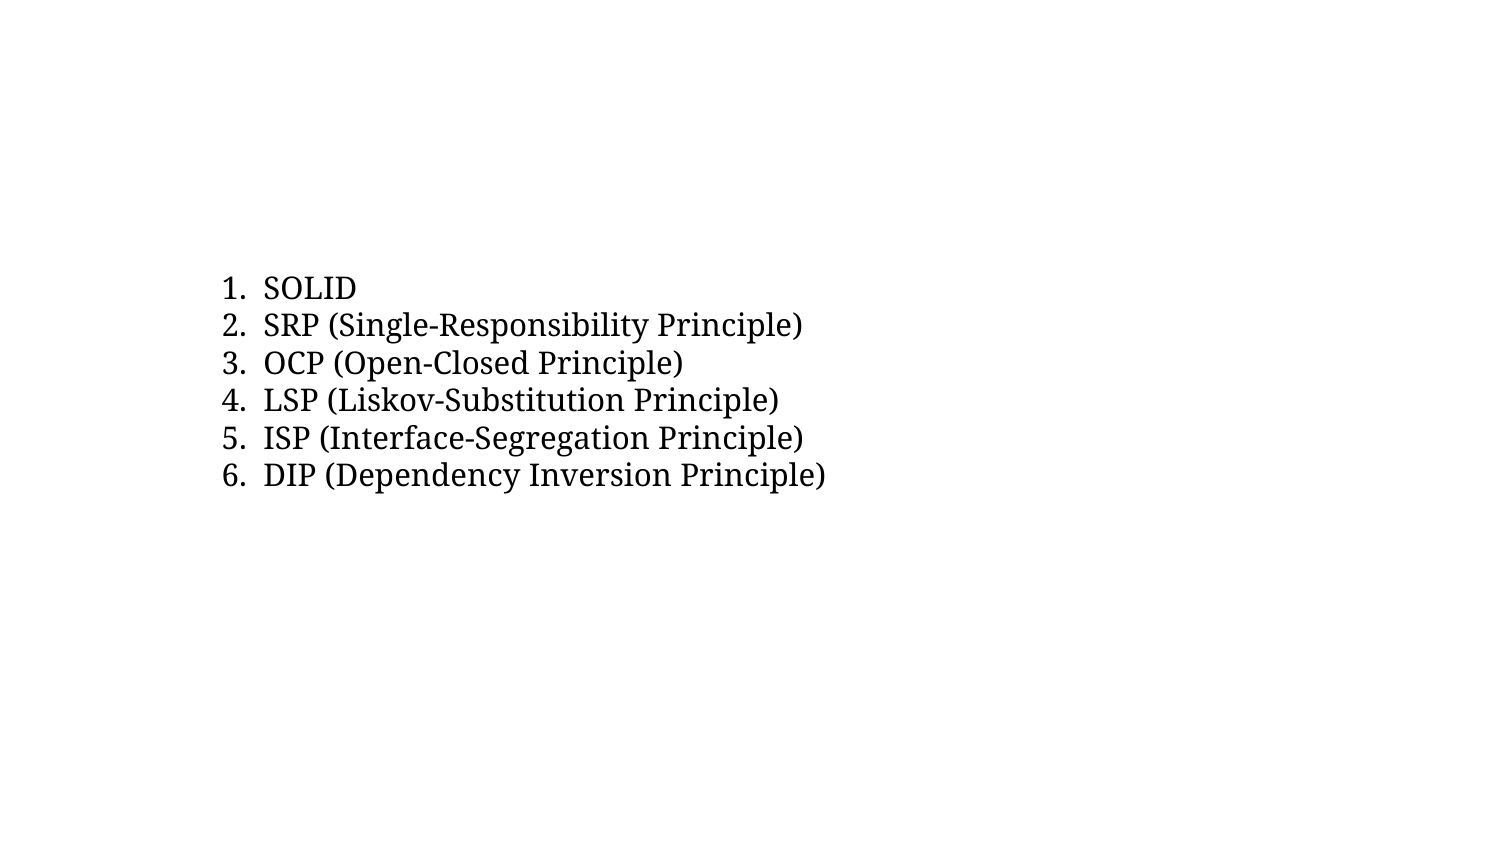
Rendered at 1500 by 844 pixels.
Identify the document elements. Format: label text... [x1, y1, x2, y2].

text_box SOLID SRP (Single-Responsibility Principle) OCP (Open-Closed Principle) LSP (Liskov-Substitution Principle) ISP (Interface-Segregation Principle) DIP (Dependency Inversion Principle) [210, 262, 853, 519]
